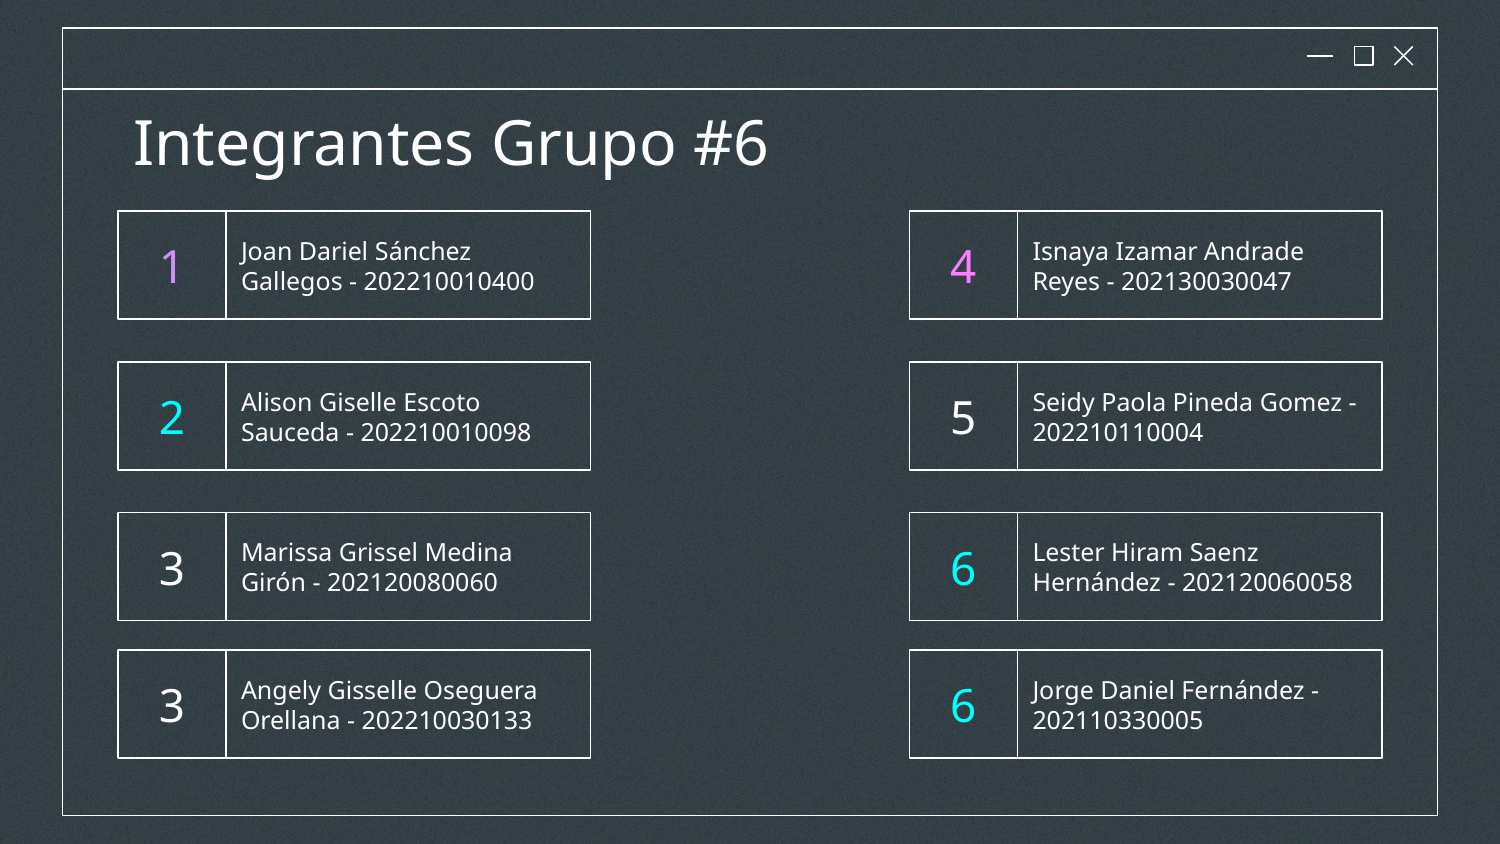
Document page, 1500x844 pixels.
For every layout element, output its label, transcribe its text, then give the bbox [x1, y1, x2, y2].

text_box Angely Gisselle Oseguera Orellana - 202210030133 [226, 650, 591, 759]
text_box Marissa Grissel Medina Girón - 202120080060 [226, 512, 591, 621]
text_box Jorge Daniel Fernández - 202110330005 [1017, 650, 1382, 759]
title Integrantes Grupo #6 [118, 88, 1382, 183]
text_box Seidy Paola Pineda Gomez - 202210110004 [1017, 361, 1382, 470]
text_box 3 [118, 650, 226, 759]
picture [0, 0, 1500, 844]
text_box Joan Dariel Sánchez Gallegos - 202210010400 [226, 211, 591, 320]
text_box 3 [118, 512, 226, 621]
text_box 2 [118, 361, 226, 470]
text_box Isnaya Izamar Andrade Reyes - 202130030047 [1017, 211, 1382, 320]
text_box 6 [909, 512, 1017, 621]
text_box Lester Hiram Saenz Hernández - 202120060058 [1017, 512, 1382, 621]
text_box 5 [909, 361, 1017, 470]
text_box 1 [118, 211, 226, 320]
text_box Alison Giselle Escoto Sauceda - 202210010098 [226, 361, 591, 470]
text_box 4 [909, 211, 1017, 320]
text_box 6 [909, 650, 1017, 759]
